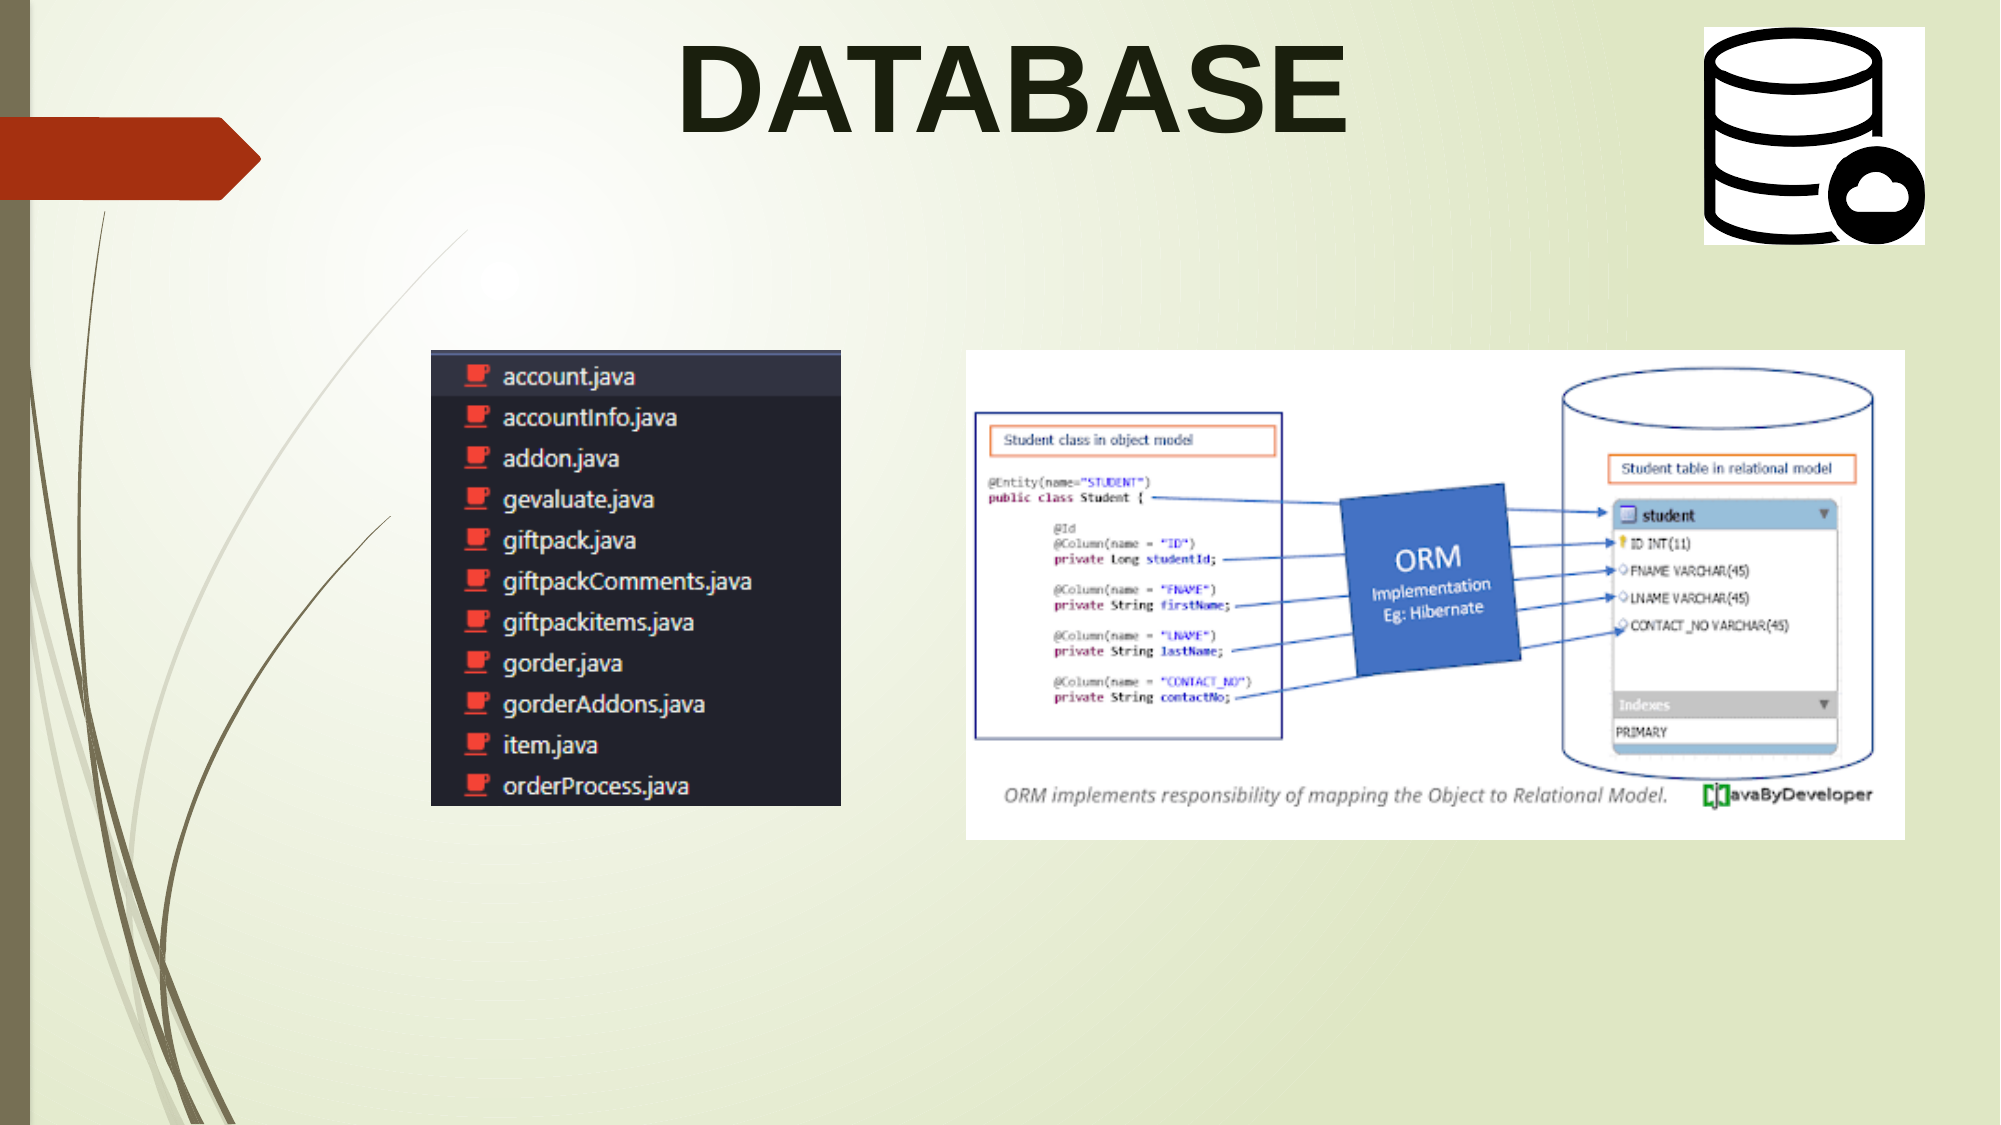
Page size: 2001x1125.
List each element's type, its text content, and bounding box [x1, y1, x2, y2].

picture [965, 350, 1905, 841]
picture [431, 350, 841, 806]
text_box DATABASE [25, 0, 2000, 165]
picture [1704, 27, 1925, 245]
